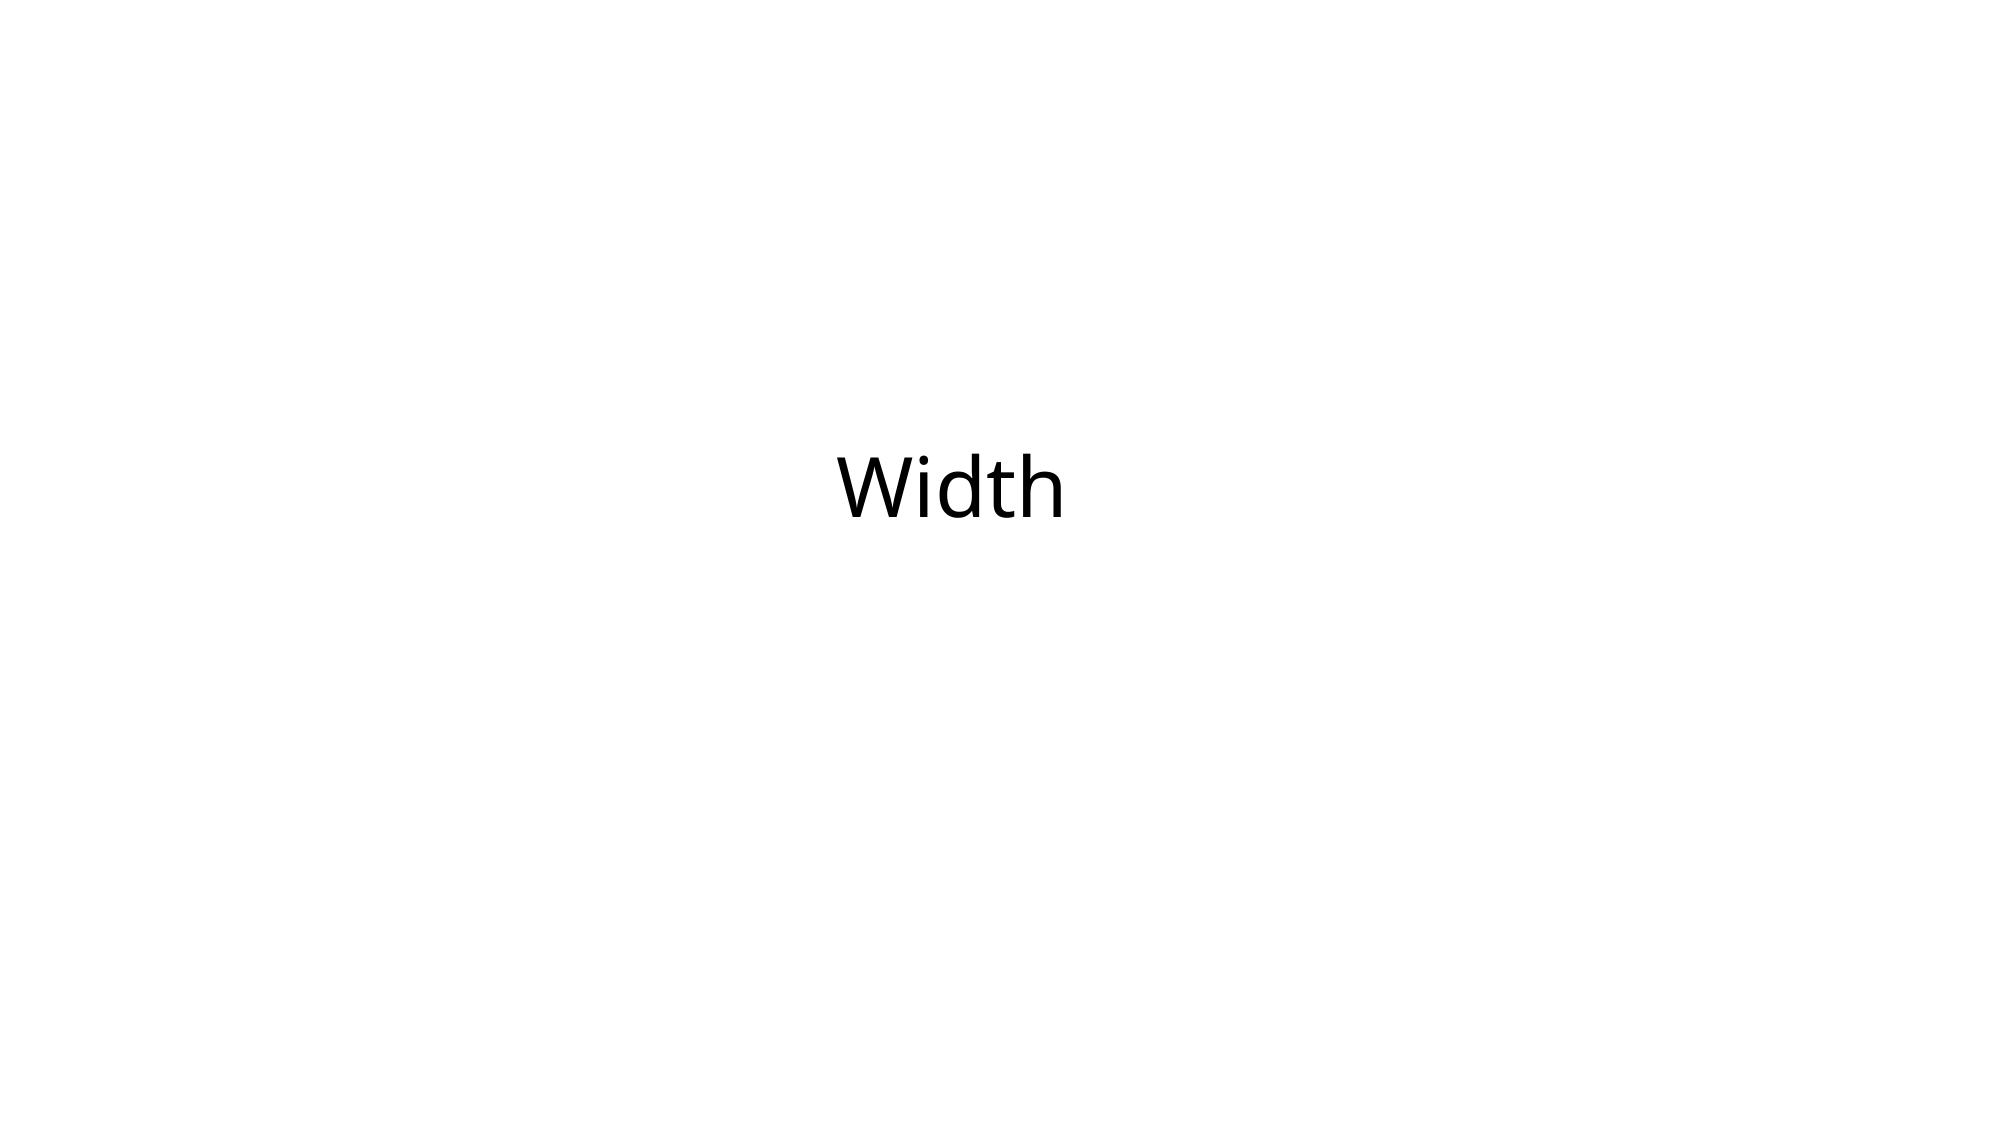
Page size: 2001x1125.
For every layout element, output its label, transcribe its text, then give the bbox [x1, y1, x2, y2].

text_box Width [821, 426, 1083, 542]
